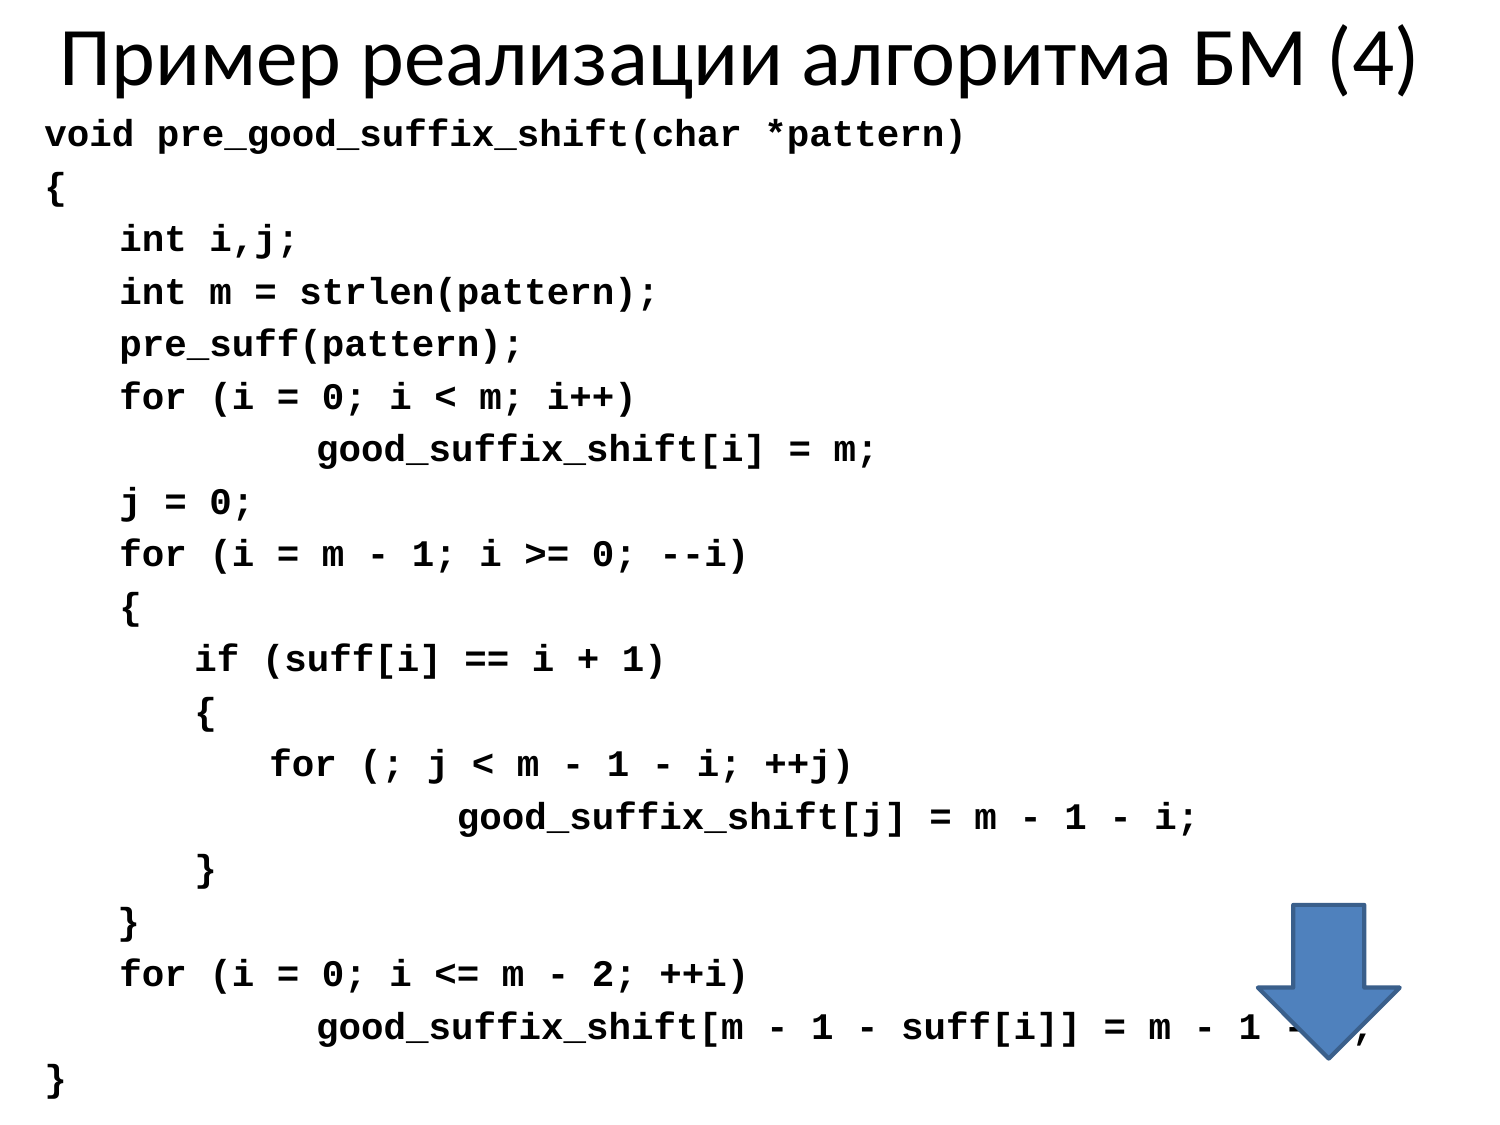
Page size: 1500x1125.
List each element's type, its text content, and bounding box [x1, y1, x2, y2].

list void pre_good_suffix_shift(char *pattern) { int i,j; int m = strlen(pattern); pre_suff(pattern); for (i = 0; i < m; i++) good_suffix_shift[i] = m; j = 0; for (i = m - 1; i >= 0; --i) { if (suff[i] == i + 1) { for (; j < m - 1 - i; ++j) good_suffix_shift[j] = m - 1 - i; } } for (i = 0; i <= m - 2; ++i) good_suffix_shift[m - 1 - suff[i]] = m - 1 - i; } [29, 101, 1430, 1125]
title Пример реализации алгоритма БМ (4) [0, 6, 1500, 91]
text_box [1255, 902, 1402, 1061]
